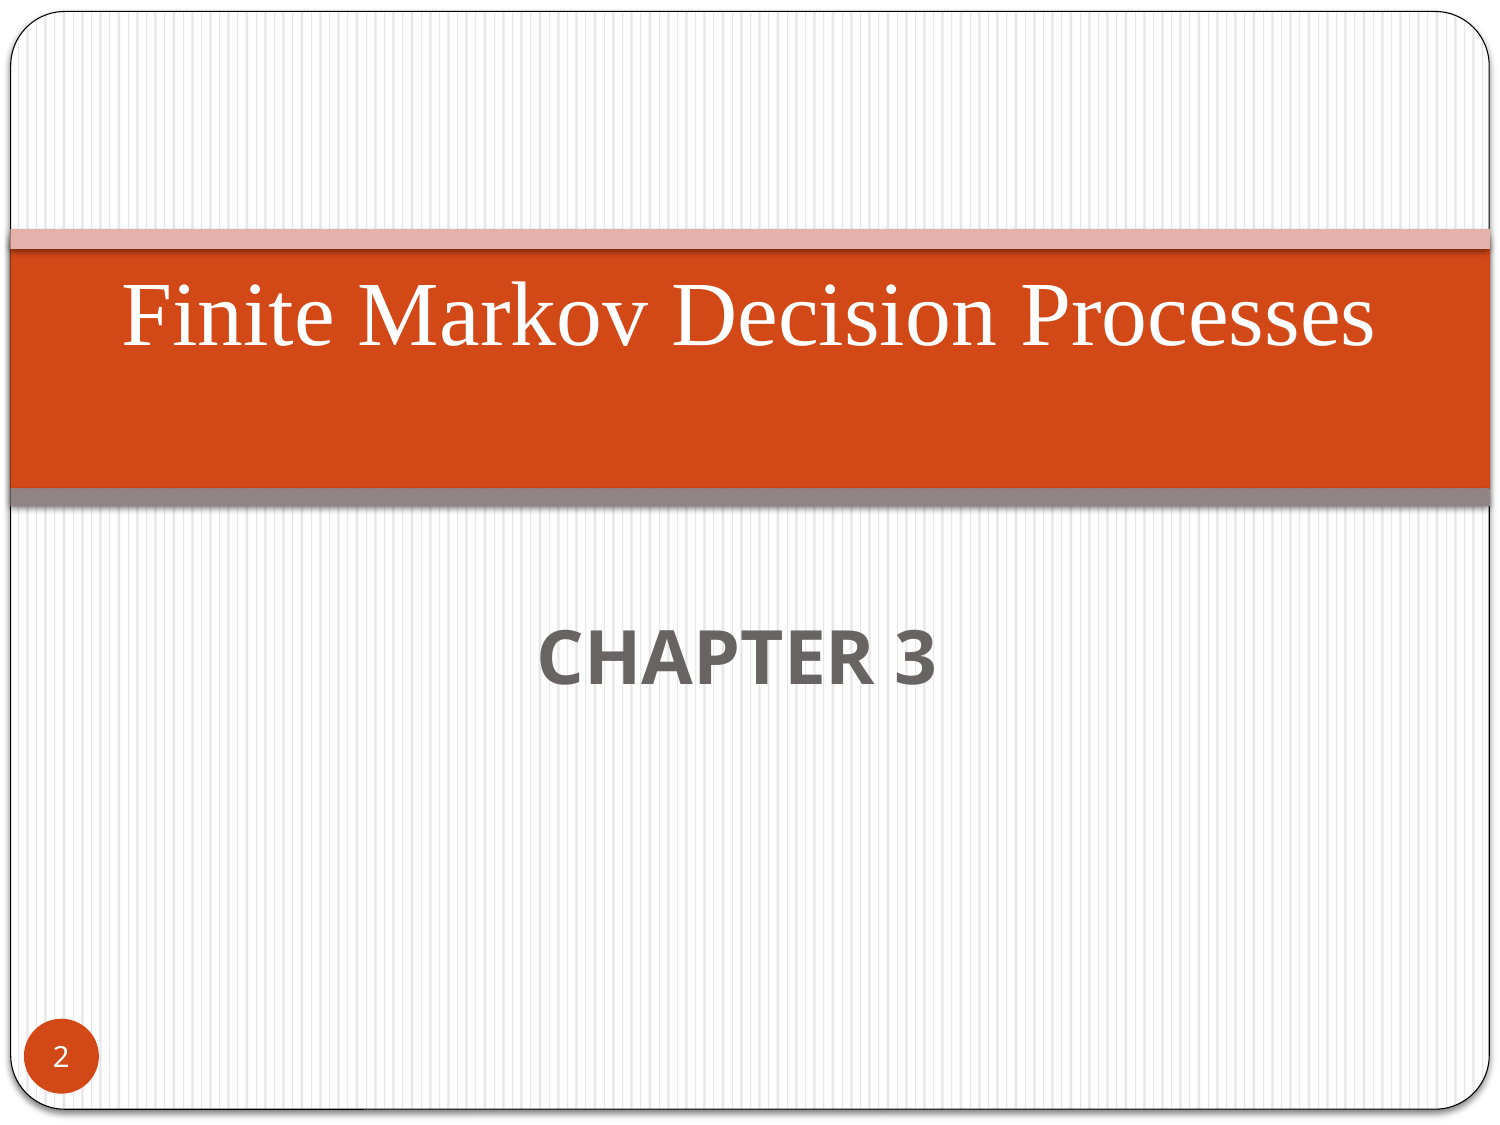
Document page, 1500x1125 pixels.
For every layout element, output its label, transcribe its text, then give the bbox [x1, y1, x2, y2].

slide_number 2 [23, 1018, 99, 1094]
subtitle CHAPTER 3 [212, 525, 1263, 788]
title Finite Markov Decision Processes [75, 247, 1425, 489]
